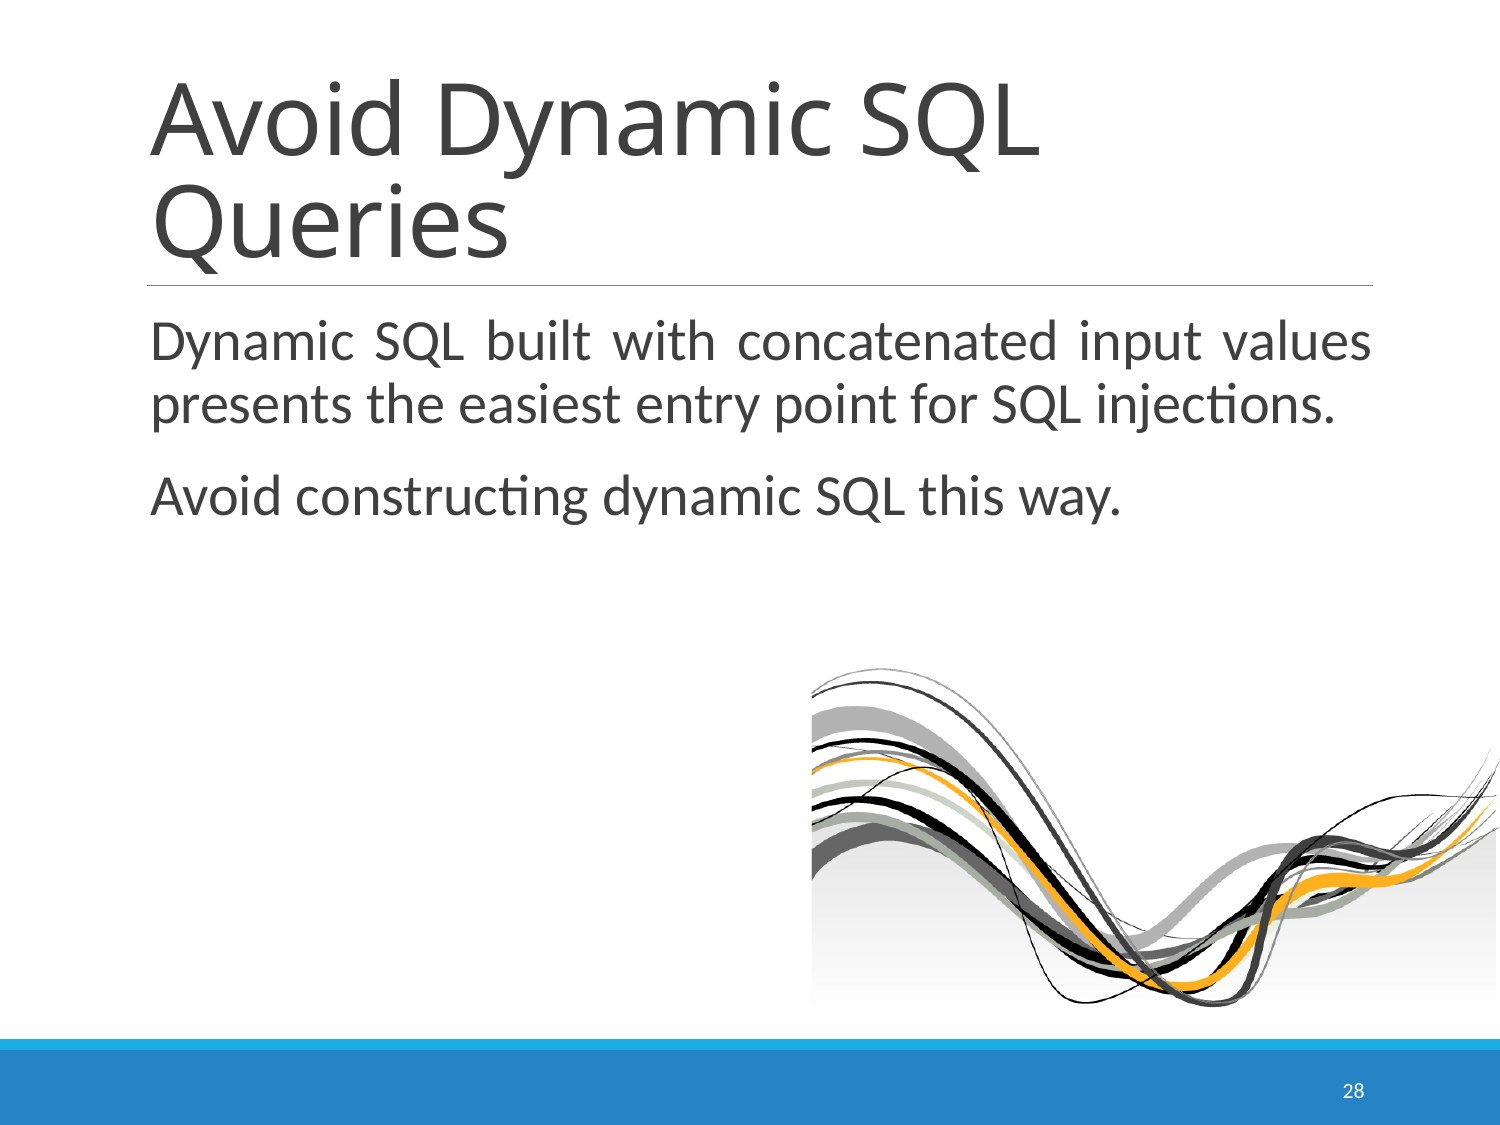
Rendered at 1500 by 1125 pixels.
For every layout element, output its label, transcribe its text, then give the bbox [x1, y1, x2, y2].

list Dynamic SQL built with concatenated input values presents the easiest entry point for SQL injections. Avoid constructing dynamic SQL this way. [135, 302, 1373, 963]
slide_number 28 [1218, 1059, 1380, 1120]
title Avoid Dynamic SQL Queries [135, 47, 1373, 285]
picture [811, 668, 1500, 1029]
